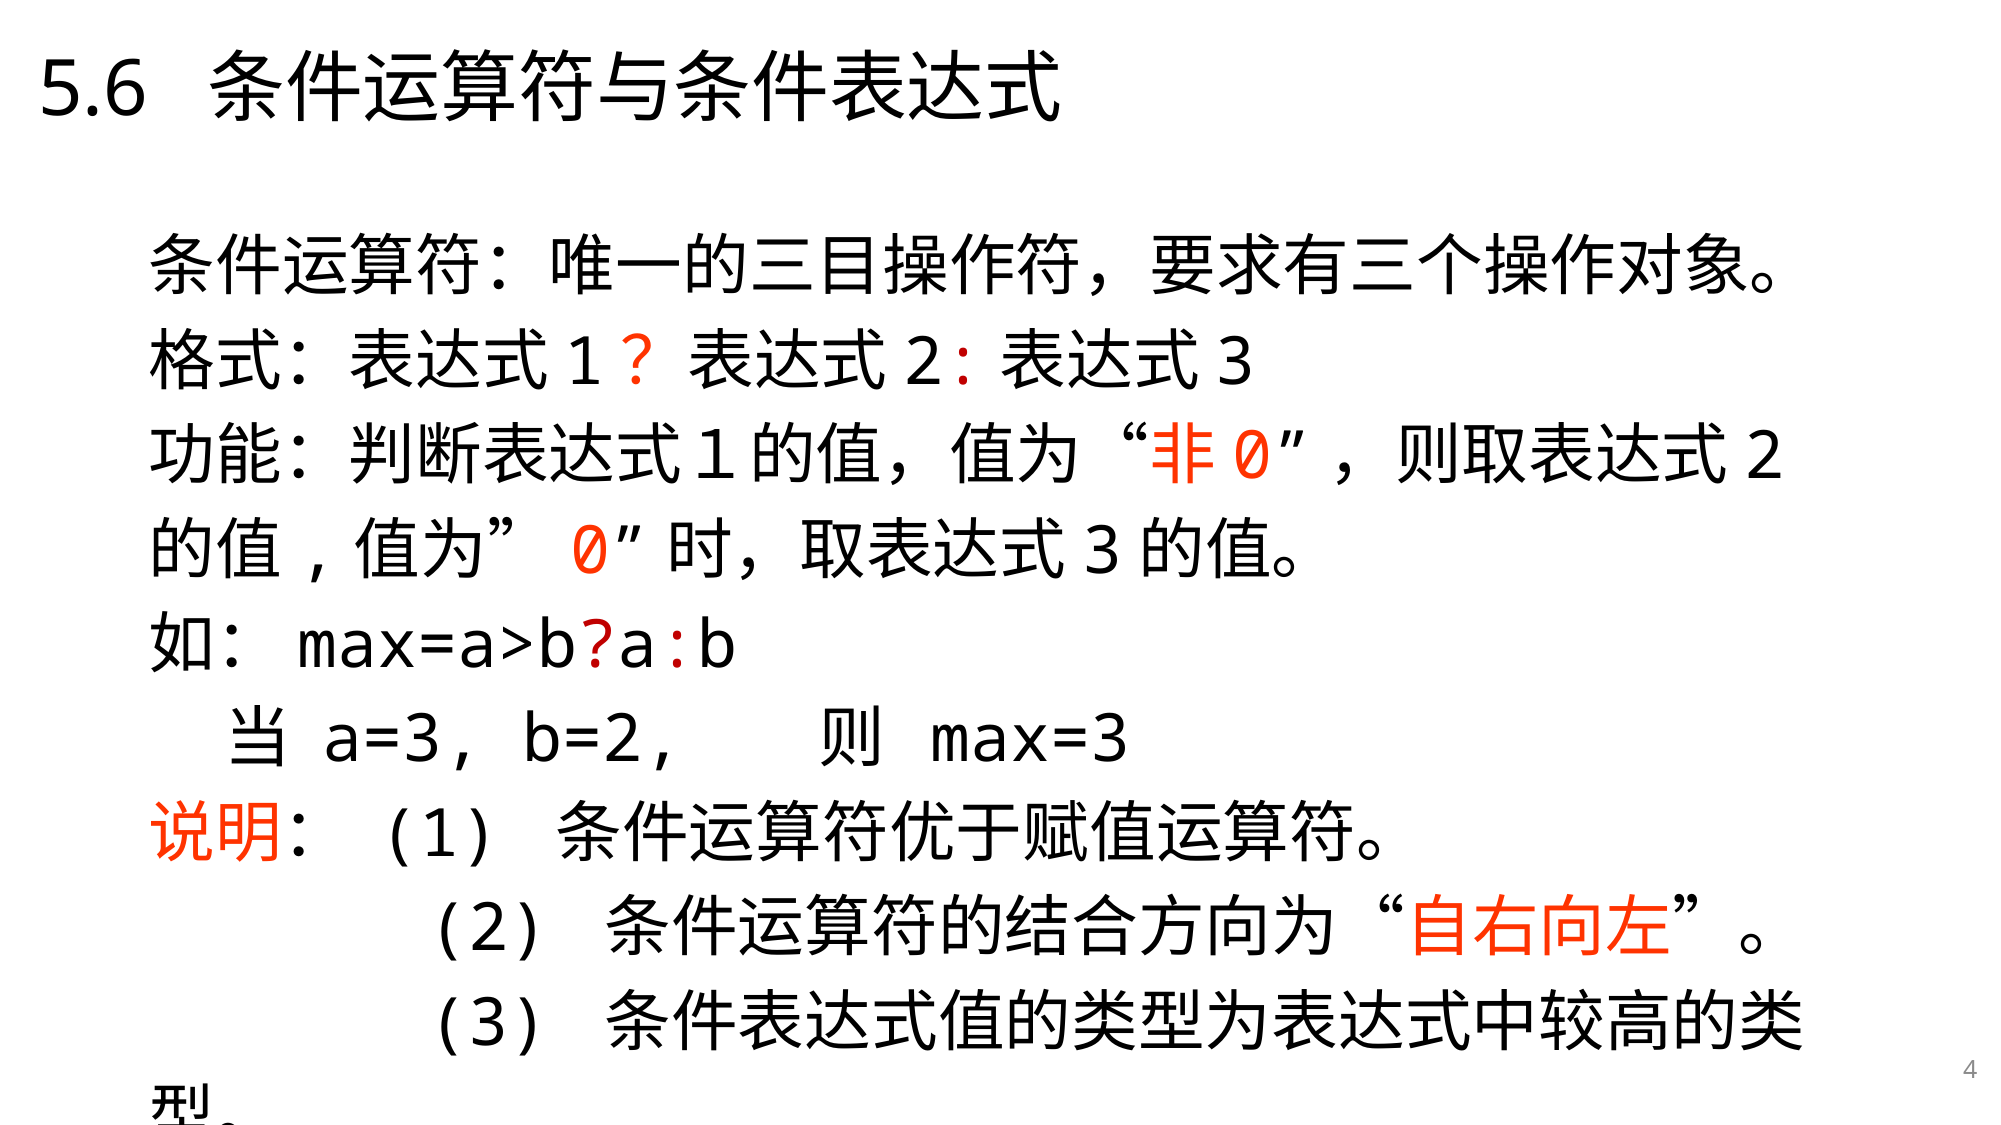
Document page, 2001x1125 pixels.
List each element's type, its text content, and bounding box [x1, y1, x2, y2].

title 5.6 条件运算符与条件表达式 [23, 27, 1174, 153]
text_box 条件运算符：唯一的三目操作符，要求有三个操作对象。 格式：表达式1？表达式2:表达式3 功能：判断表达式１的值，值为“非0”，则取表达式2的值,值为”0”时，取表达式3的值。 如：max=a>b?a:b 当 a=3, b=2, 则 max=3 说明： (1) 条件运算符优于赋值运算符。 (2) 条件运算符的结合方向为“自右向左”。 (3) 条件表达式值的类型为表达式中较高的类型。 [133, 201, 1867, 1125]
slide_number 4 [1897, 1043, 1993, 1098]
